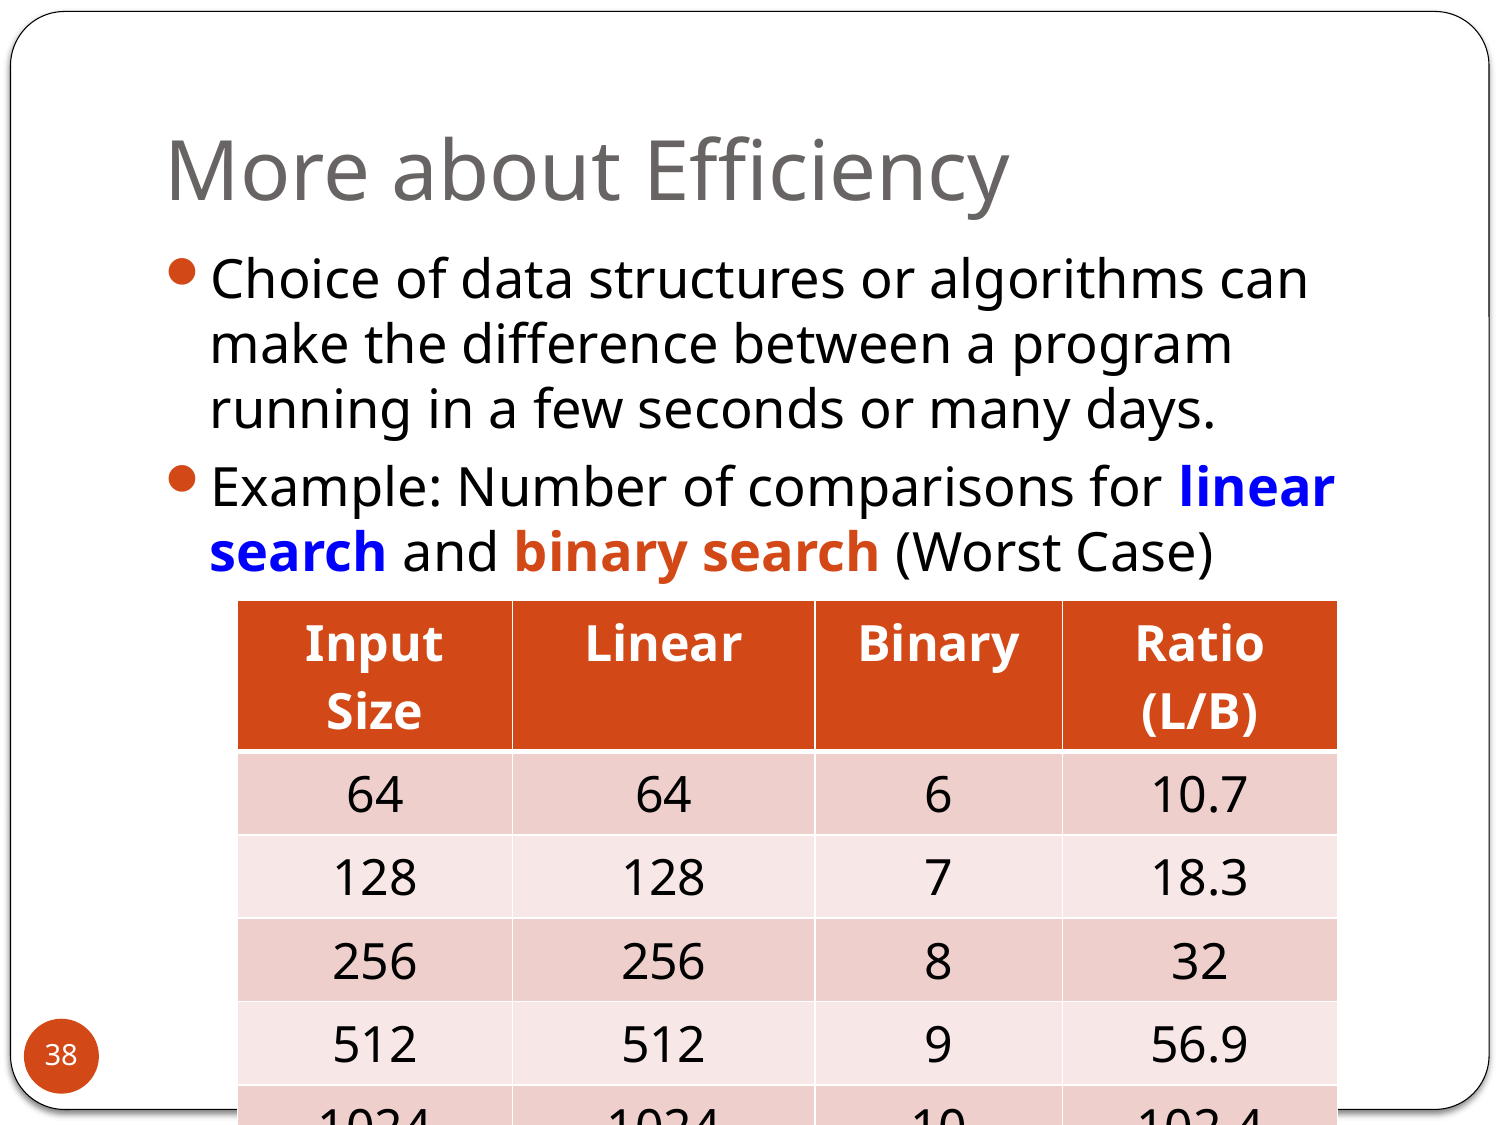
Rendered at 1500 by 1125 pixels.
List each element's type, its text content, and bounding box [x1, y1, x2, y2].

table_cell 8 [816, 919, 1062, 1001]
table_cell 512 [238, 1002, 512, 1084]
table_cell 7 [816, 836, 1062, 917]
table_cell 64 [238, 754, 512, 834]
table_header Input Size [238, 601, 512, 749]
table_cell 10 [816, 1086, 1062, 1125]
title More about Efficiency [150, 45, 1425, 233]
slide_number 38 [23, 1018, 99, 1094]
table_header Ratio (L/B) [1063, 601, 1337, 749]
table_cell 10.7 [1063, 754, 1337, 834]
table_cell 256 [513, 919, 814, 1001]
table_cell 9 [816, 1002, 1062, 1084]
table_cell 32 [1063, 919, 1337, 1001]
table_header Linear [513, 601, 814, 749]
table_cell 1024 [513, 1086, 814, 1125]
table_cell 1024 [238, 1086, 512, 1125]
table_cell 18.3 [1063, 836, 1337, 917]
table_cell 512 [513, 1002, 814, 1084]
table_cell 64 [513, 754, 814, 834]
list Choice of data structures or algorithms can make the difference between a program running in a few seconds or many days. Example: Number of comparisons for linear search and binary search (Worst Case) [150, 237, 1425, 988]
table_cell 256 [238, 919, 512, 1001]
table_cell 102.4 [1063, 1086, 1337, 1125]
table_header Binary [816, 601, 1062, 749]
table_cell 128 [238, 836, 512, 917]
table_cell 128 [513, 836, 814, 917]
table_cell 56.9 [1063, 1002, 1337, 1084]
table_cell 6 [816, 754, 1062, 834]
